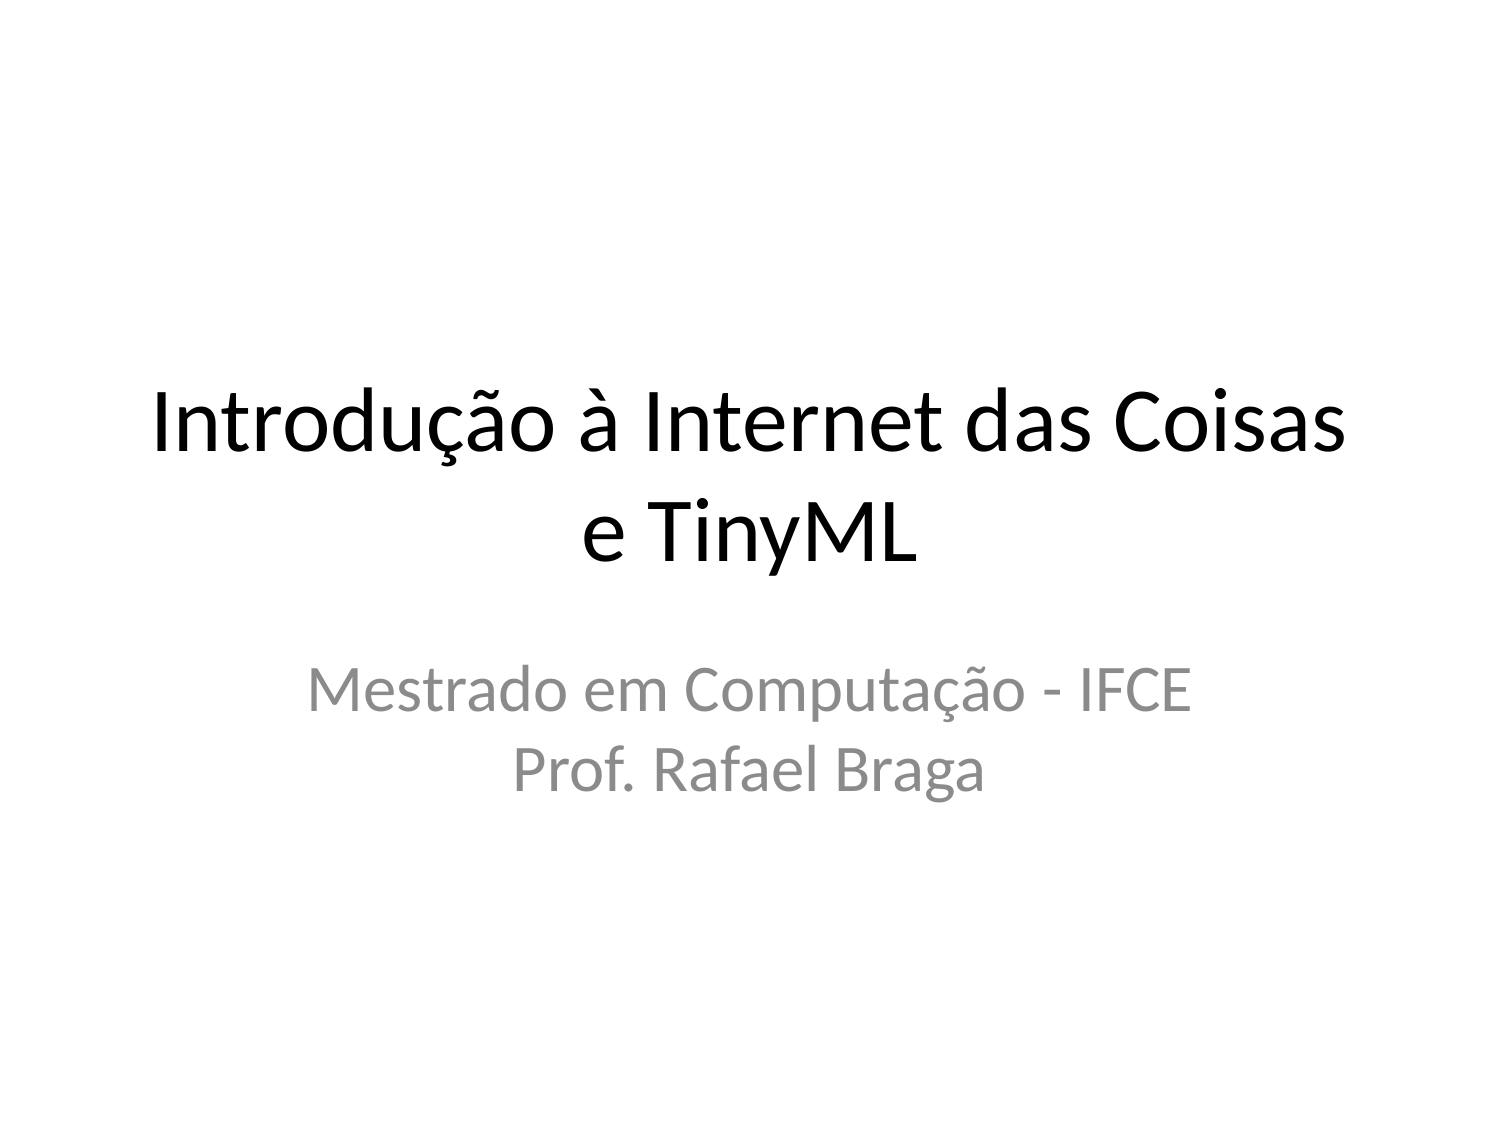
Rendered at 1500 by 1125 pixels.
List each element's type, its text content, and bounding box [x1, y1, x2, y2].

title Introdução à Internet das Coisas e TinyML [112, 349, 1388, 591]
subtitle Mestrado em Computação - IFCE Prof. Rafael Braga [225, 637, 1275, 925]
